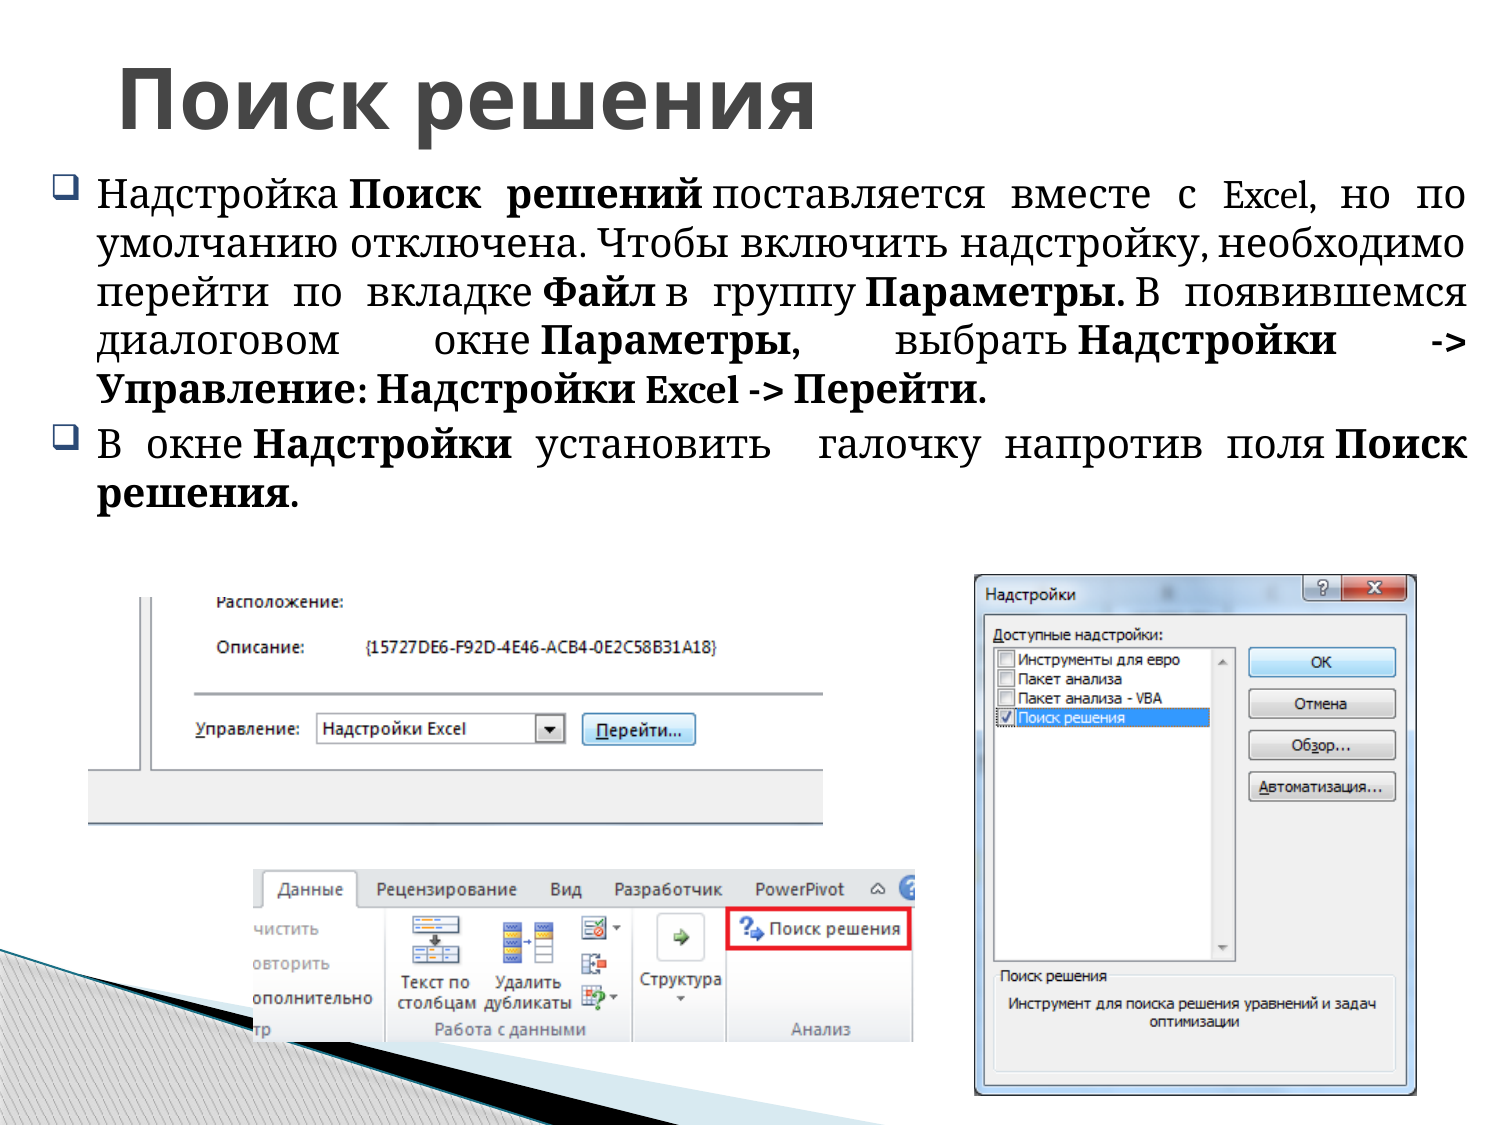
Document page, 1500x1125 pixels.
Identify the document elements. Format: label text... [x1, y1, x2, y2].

title Поиск решения [41, 19, 1471, 160]
picture [253, 869, 915, 1042]
picture [974, 573, 1418, 1096]
picture [88, 597, 824, 827]
list Надстройка Поиск решений поставляется вместе с Excel, но по умолчанию отключена. Чтобы включить надстройку, необходимо перейти по вкладке Файл в группу Параметры. В появившемся диалоговом окне Параметры, выбрать Надстройки -> Управление: Надстройки Excel -> Перейти. В окне Надстройки установить галочку напротив поля Поиск решения. [29, 160, 1483, 563]
